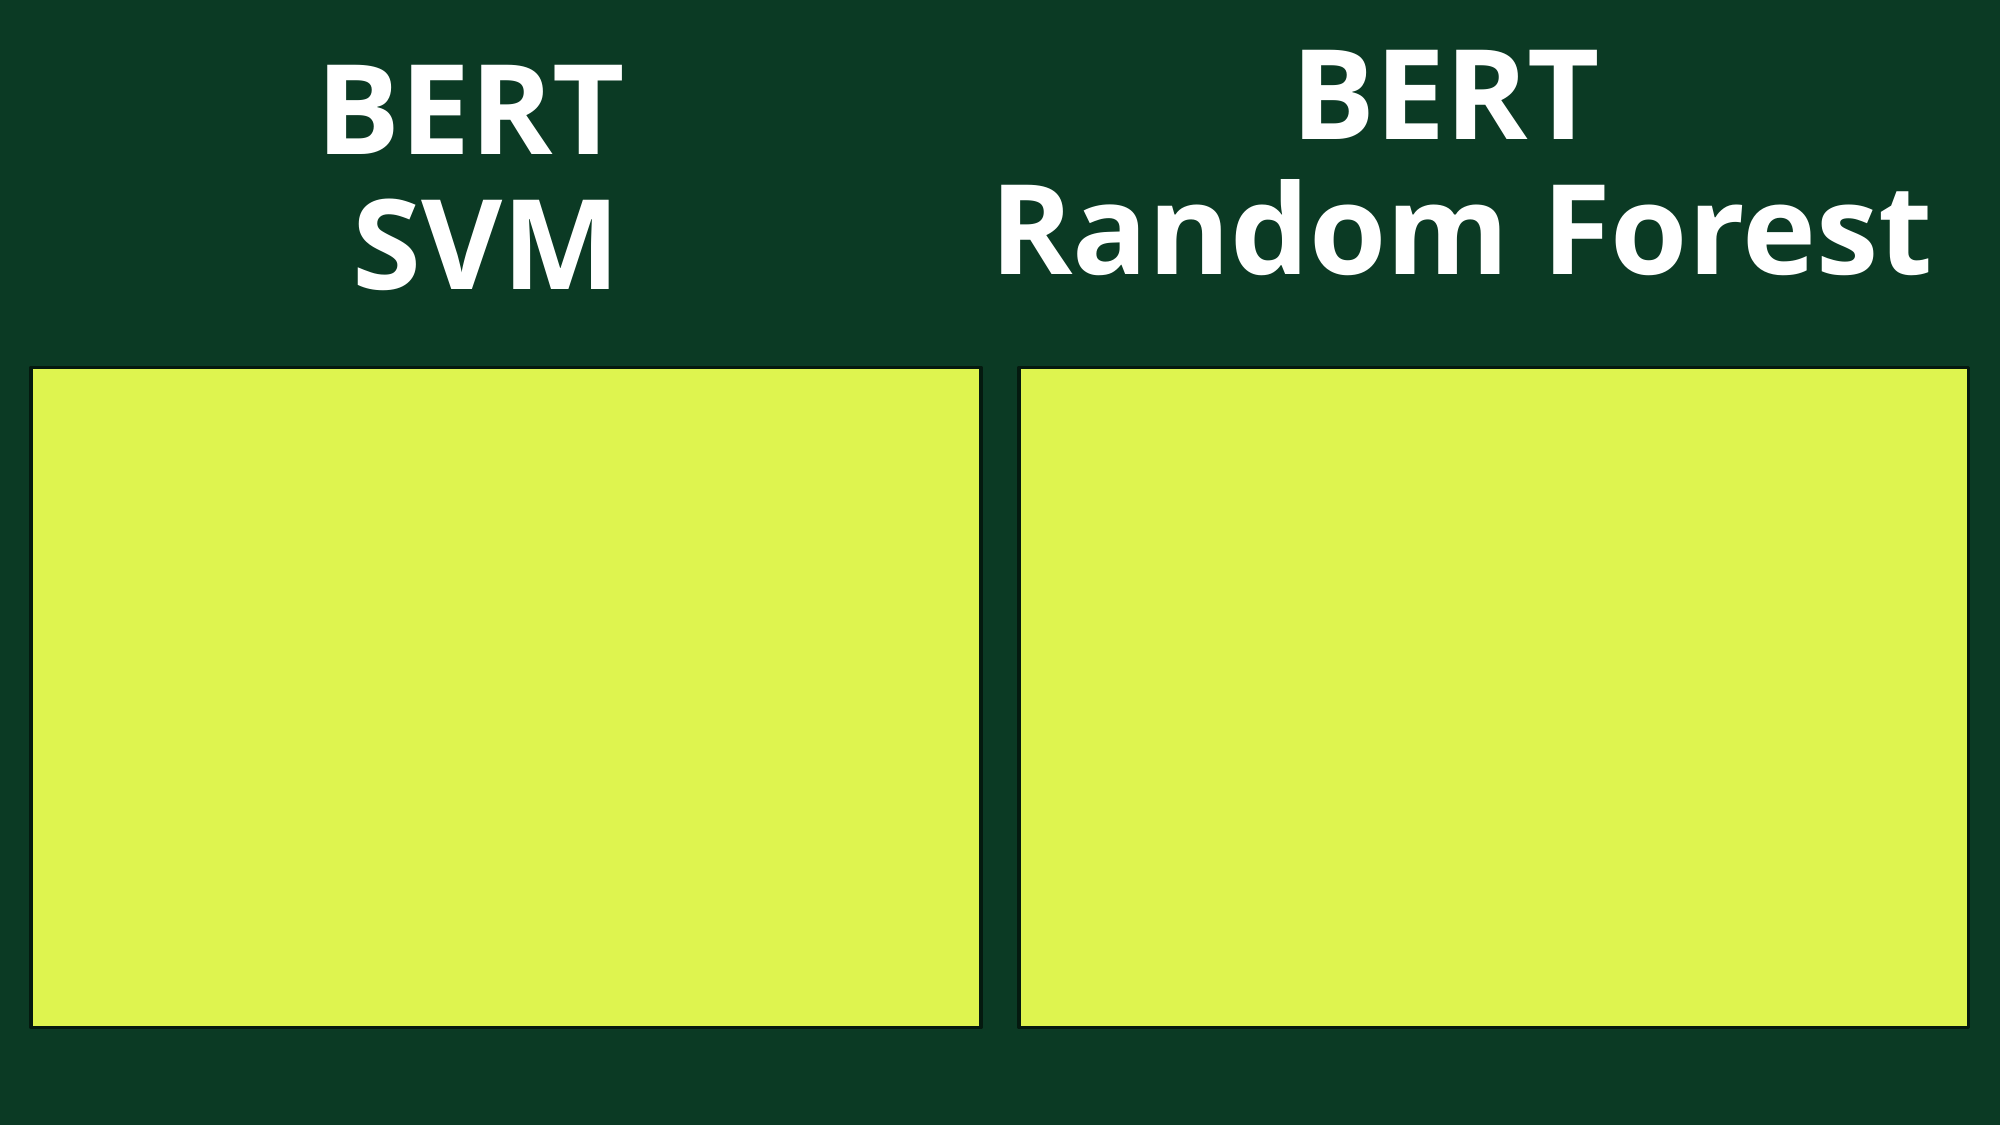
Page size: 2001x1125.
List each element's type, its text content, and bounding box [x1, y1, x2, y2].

text_box [29, 366, 983, 1029]
text_box BERT Random Forest [962, 31, 1962, 344]
text_box [1017, 366, 1970, 1029]
title BERT SVM [216, 46, 757, 253]
